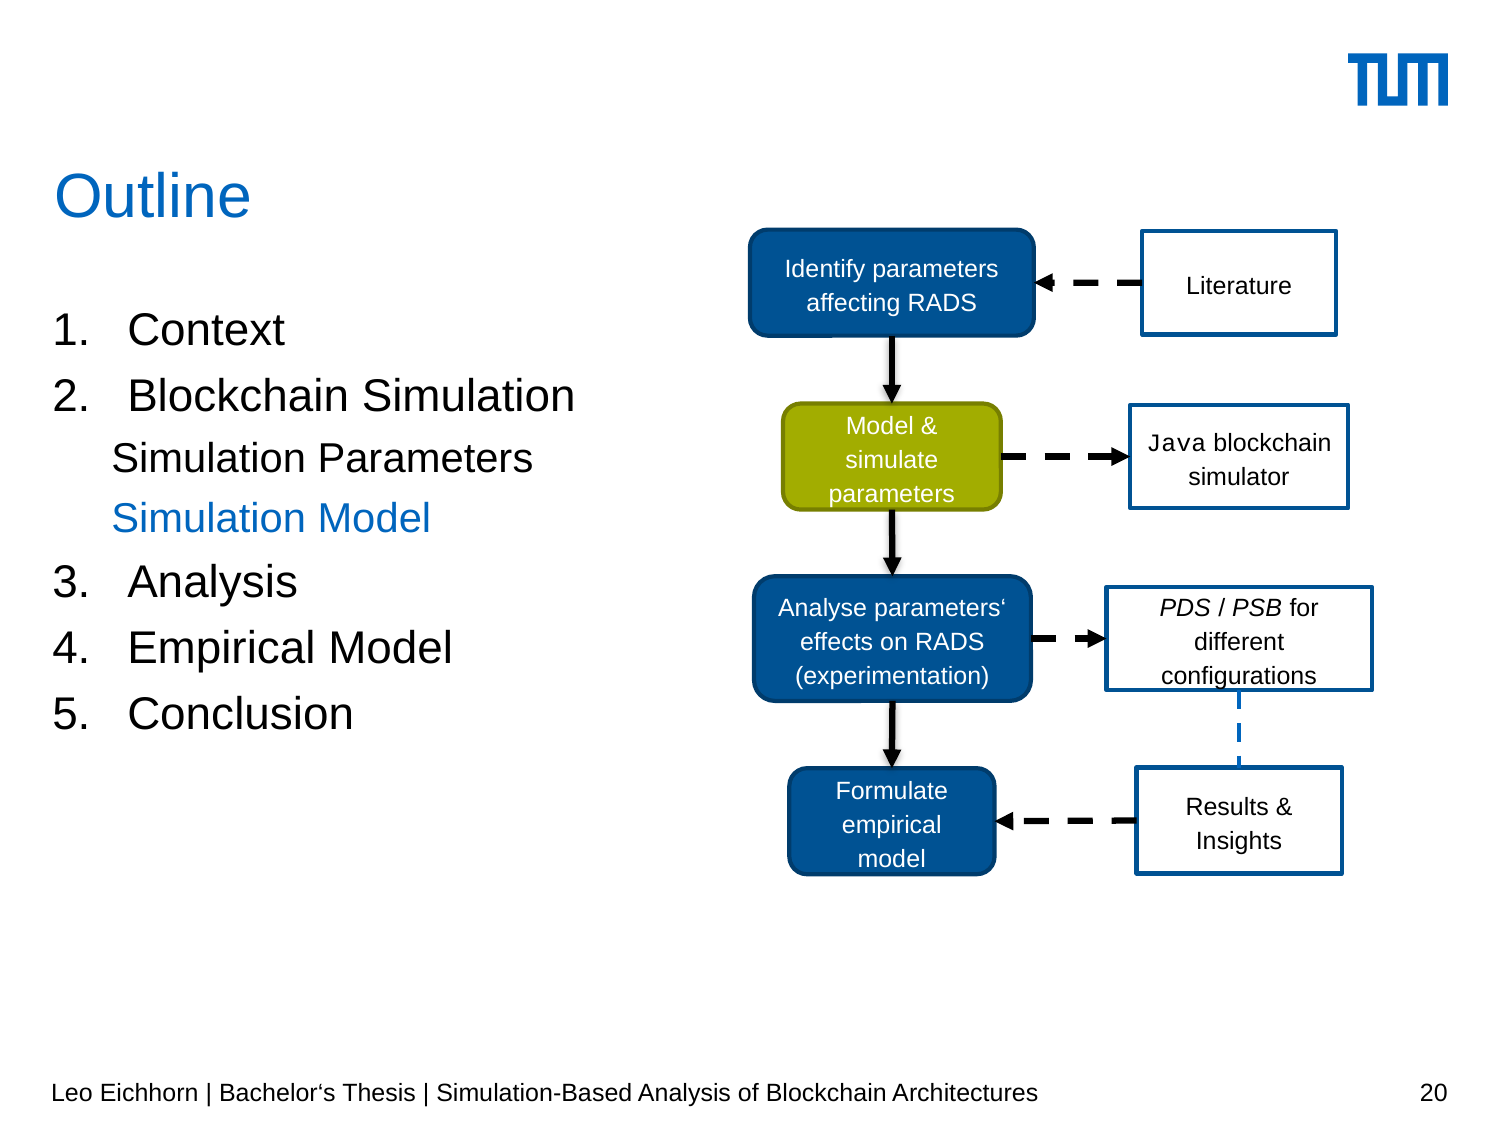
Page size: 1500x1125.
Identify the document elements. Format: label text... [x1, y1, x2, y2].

list Context Blockchain Simulation Simulation Parameters Simulation Model Analysis Empirical Model Conclusion [52, 289, 1449, 1060]
text_box Analyse parameters‘ effects on RADS (experimentation) [751, 574, 1034, 704]
text_box PDS / PSB for different configurations [1104, 585, 1374, 692]
text_box Literature [1140, 229, 1338, 337]
text_box Formulate empirical model [787, 766, 997, 877]
text_box Identify parameters affecting RADS [747, 227, 1036, 338]
text_box Results & Insights [1134, 765, 1344, 876]
title Outline [54, 162, 1450, 351]
text_box Java blockchain simulator [1128, 403, 1350, 510]
text_box Leo Eichhorn | Bachelor‘s Thesis | Simulation-Based Analysis of Blockchain Architectures [50, 1061, 1112, 1122]
text_box Model & simulate parameters [780, 401, 1003, 512]
text_box 20 [1112, 1061, 1448, 1122]
